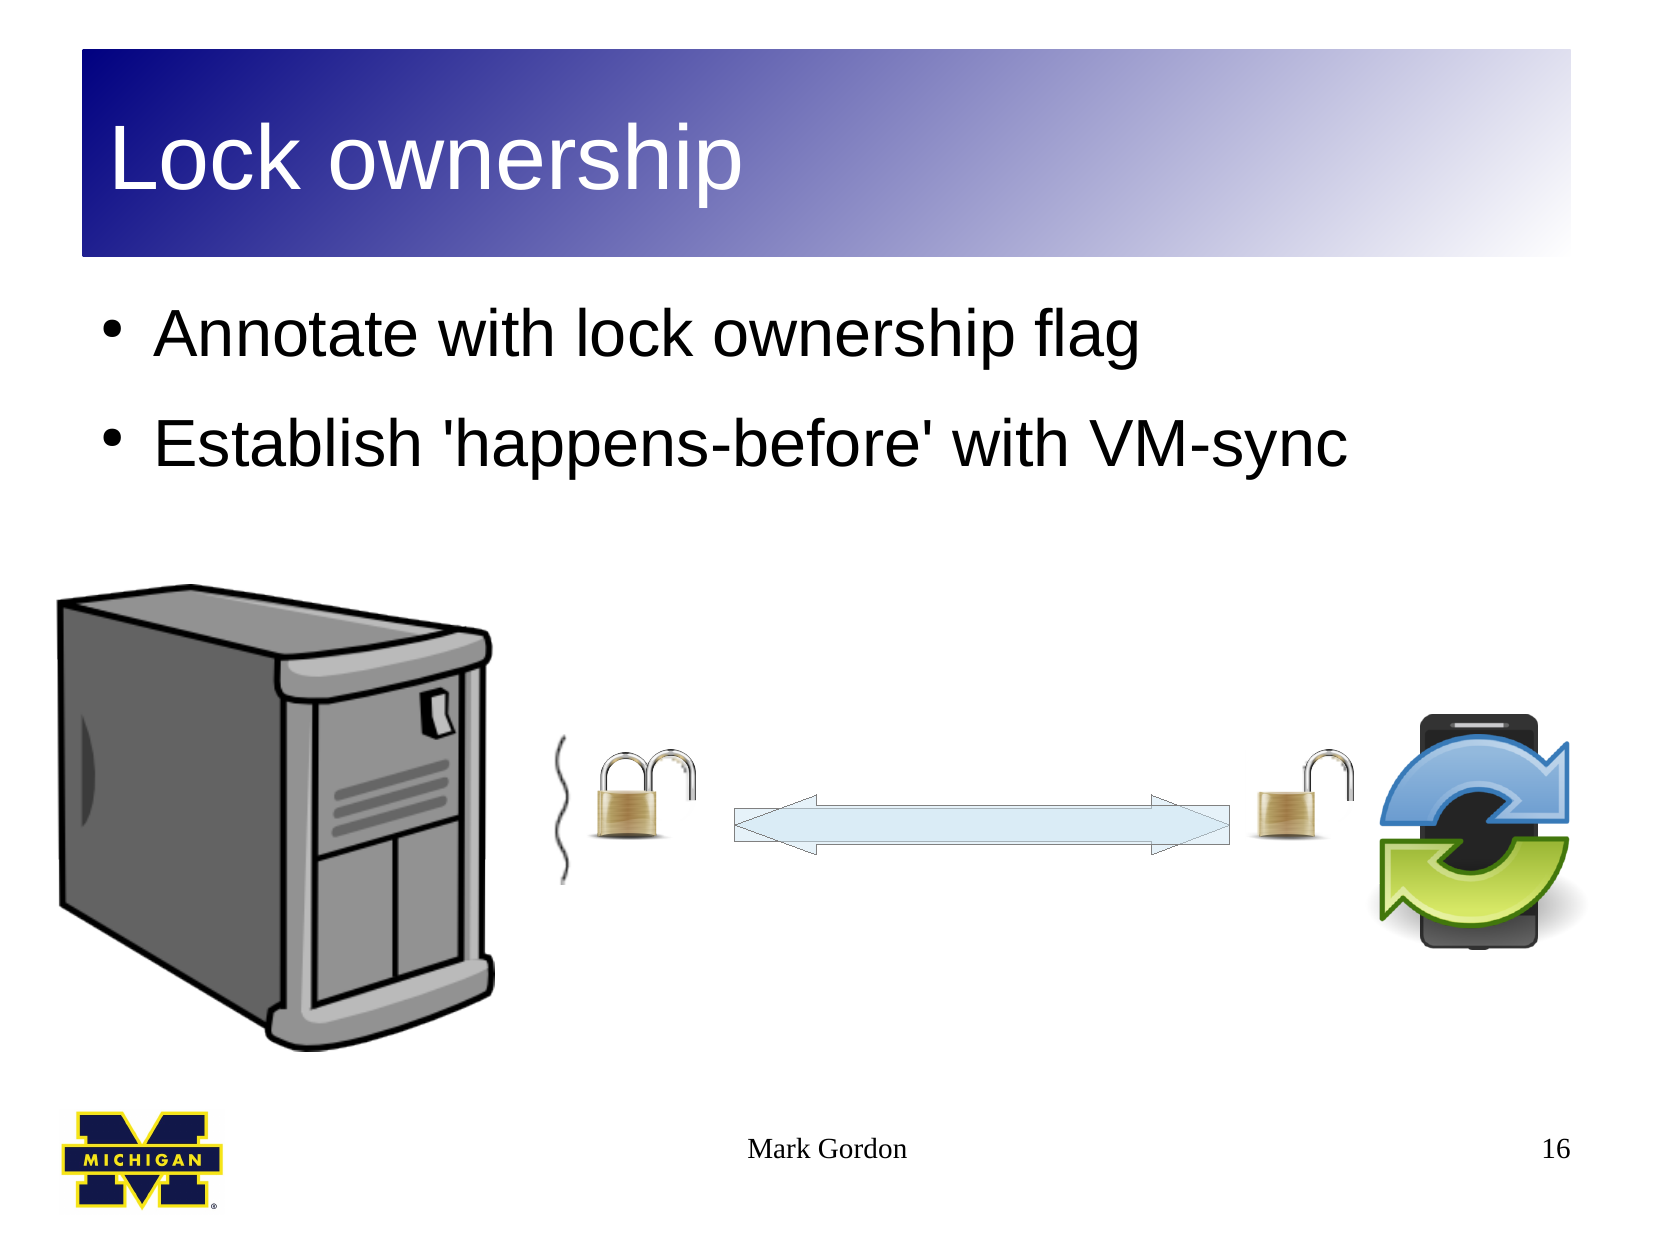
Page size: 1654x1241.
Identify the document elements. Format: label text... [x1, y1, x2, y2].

picture [1364, 713, 1589, 951]
text_box [734, 794, 1230, 855]
title Lock ownership [82, 49, 1571, 257]
text_box [734, 808, 778, 824]
list Annotate with lock ownership flag Establish 'happens-before' with VM-sync [82, 290, 1538, 1010]
slide_number 16 [1185, 1129, 1571, 1216]
picture [1244, 749, 1354, 841]
picture [56, 584, 496, 1052]
text_box [1151, 845, 1178, 855]
text_box [734, 825, 778, 842]
picture [537, 734, 696, 886]
picture [59, 1109, 225, 1215]
text_box [1151, 794, 1178, 805]
footer Mark Gordon [565, 1129, 1090, 1216]
